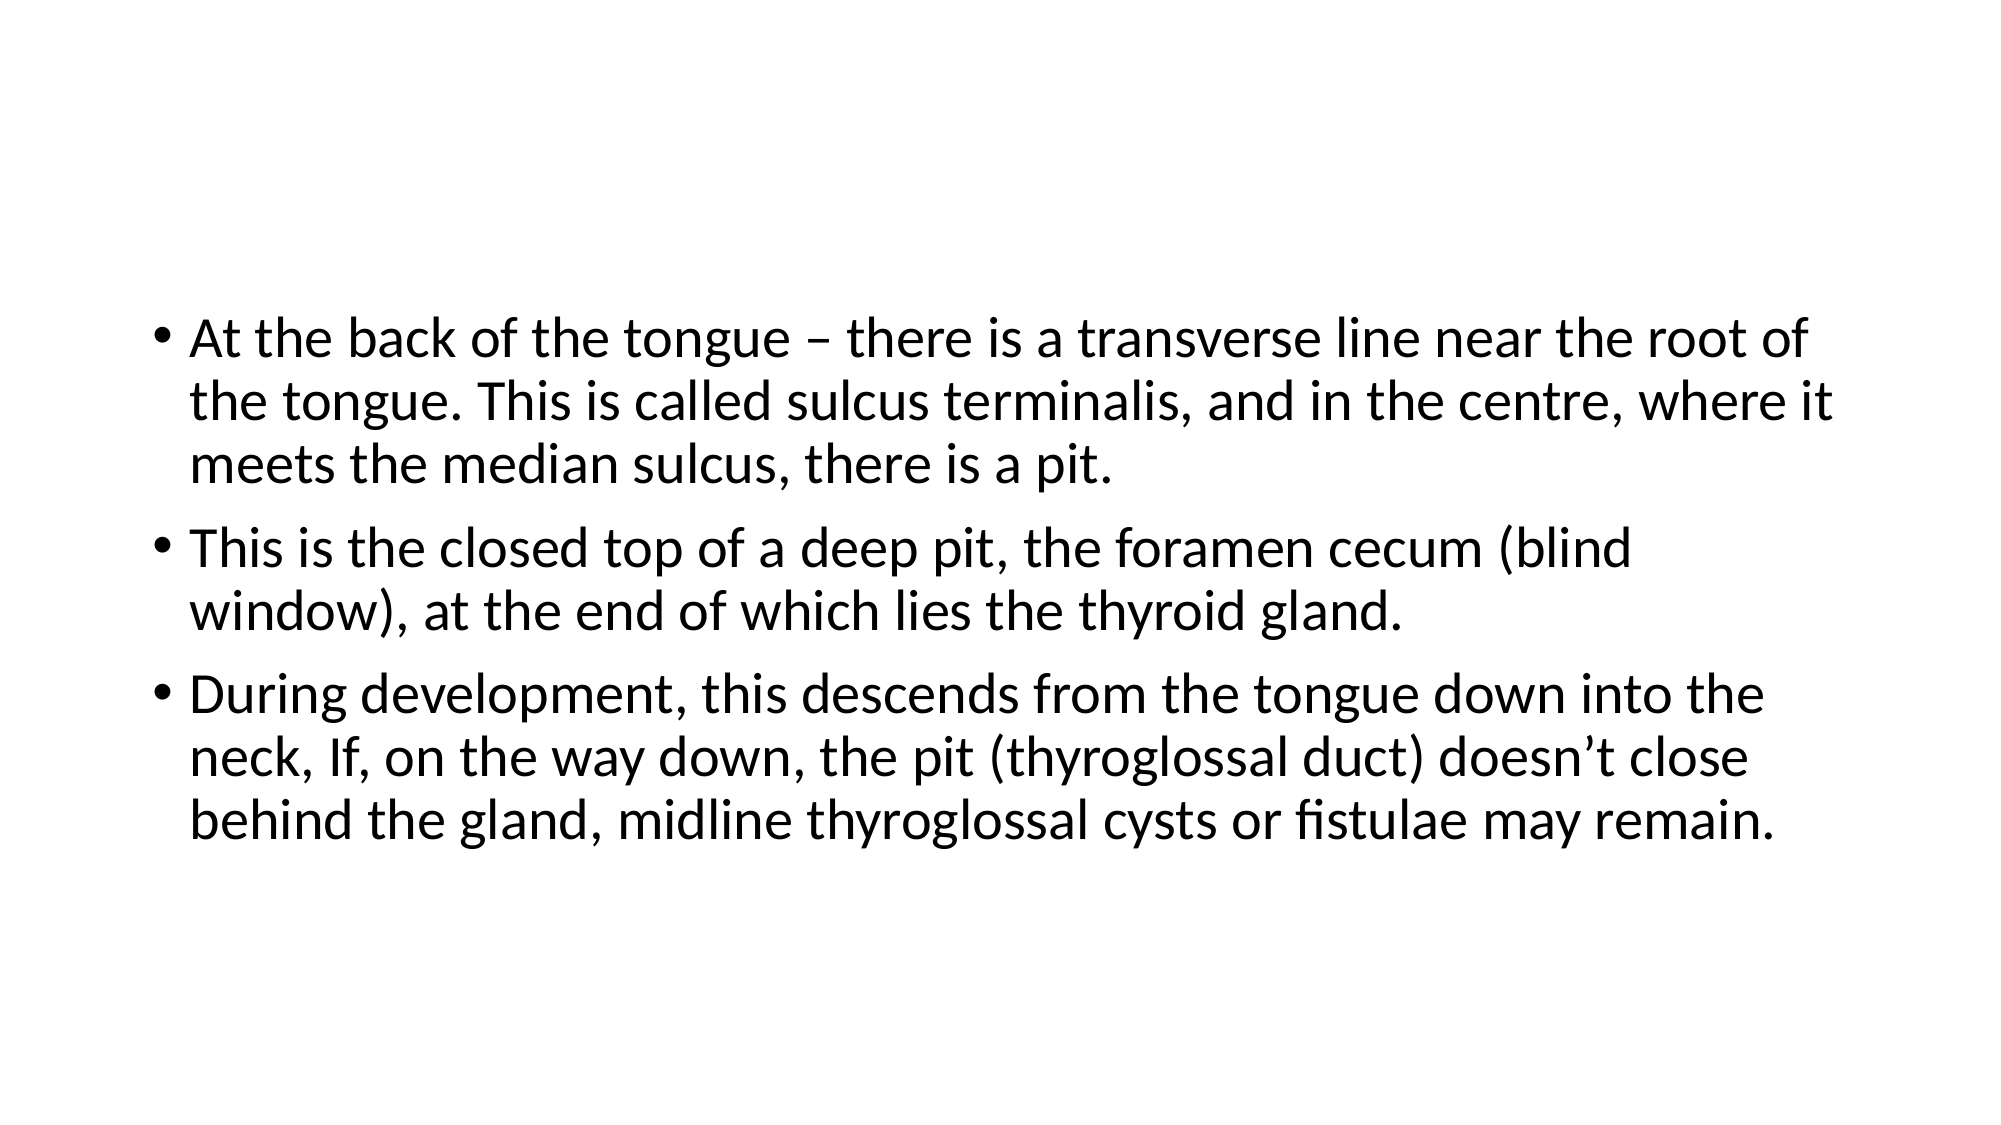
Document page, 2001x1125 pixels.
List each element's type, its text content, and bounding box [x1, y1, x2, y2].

list At the back of the tongue – there is a transverse line near the root of the tongue. This is called sulcus terminalis, and in the centre, where it meets the median sulcus, there is a pit. This is the closed top of a deep pit, the foramen cecum (blind window), at the end of which lies the thyroid gland. During development, this descends from the tongue down into the neck, If, on the way down, the pit (thyroglossal duct) doesn’t close behind the gland, midline thyroglossal cysts or fistulae may remain. [137, 299, 1863, 1014]
